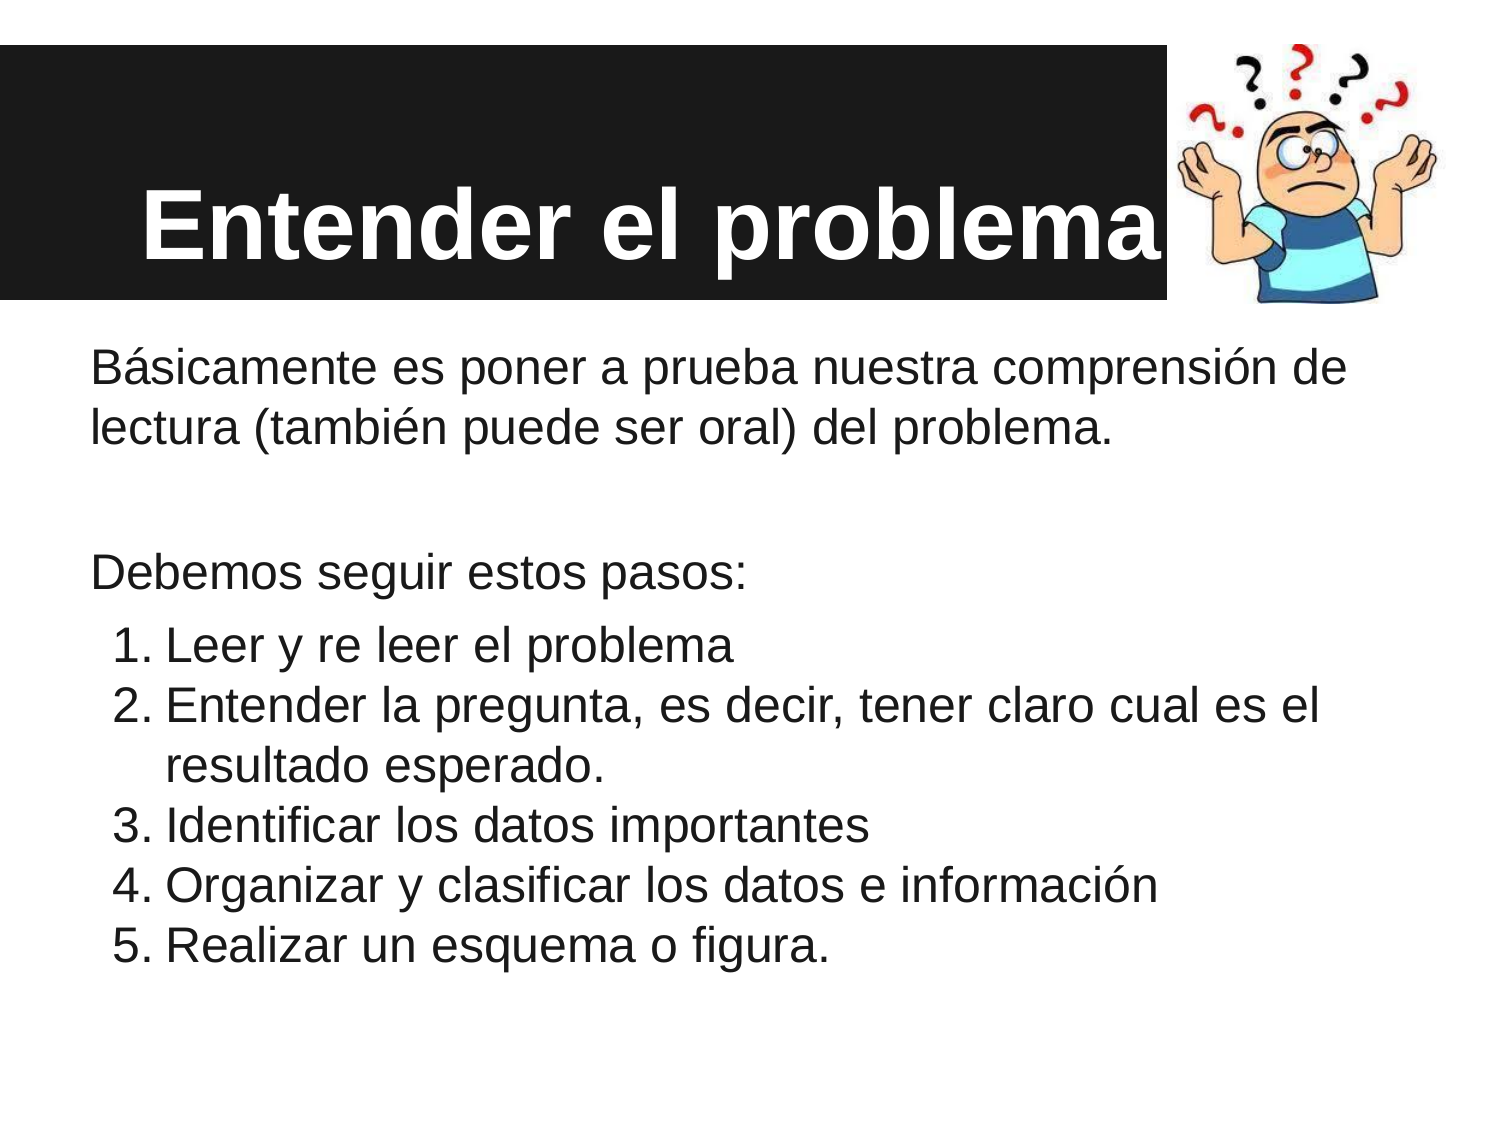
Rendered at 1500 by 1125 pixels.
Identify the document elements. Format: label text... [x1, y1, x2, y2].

picture [1167, 44, 1447, 304]
title Entender el problema [75, 45, 1165, 295]
list Básicamente es poner a prueba nuestra comprensión de lectura (también puede ser oral) del problema. Debemos seguir estos pasos: Leer y re leer el problema Entender la pregunta, es decir, tener claro cual es el resultado esperado. Identificar los datos importantes Organizar y clasificar los datos e información Realizar un esquema o figura. [75, 319, 1425, 1078]
